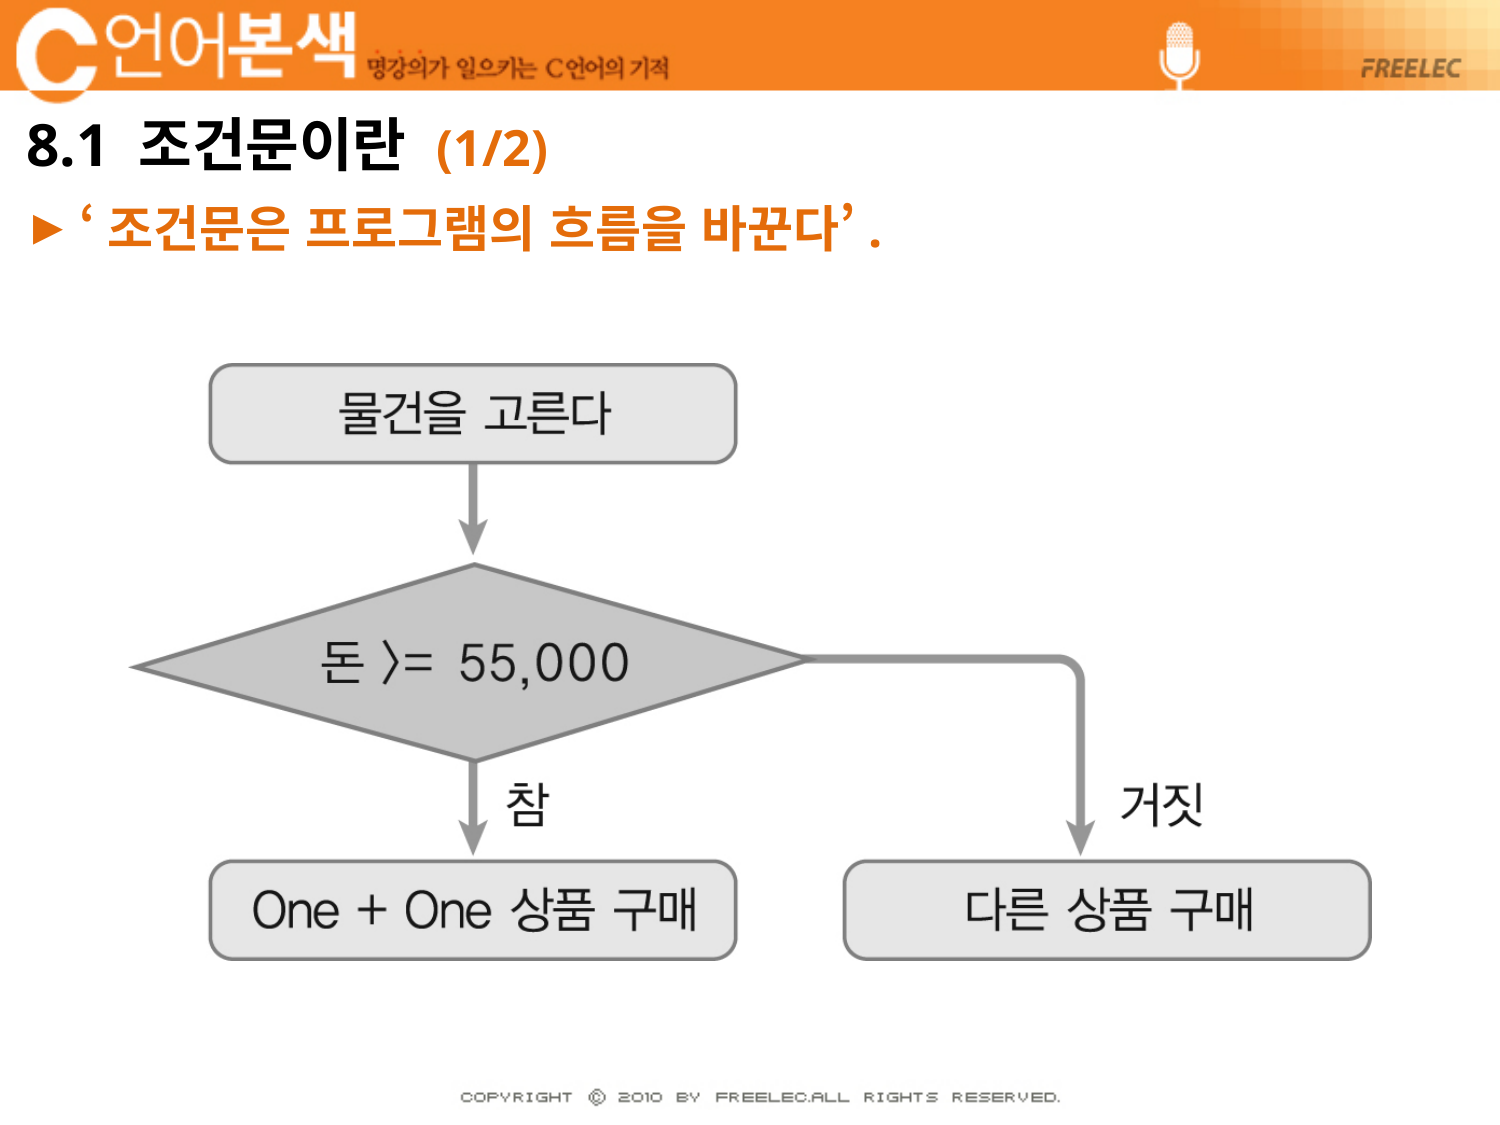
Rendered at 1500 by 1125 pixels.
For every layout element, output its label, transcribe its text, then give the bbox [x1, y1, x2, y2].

picture [128, 362, 1372, 962]
picture [0, 0, 1500, 1125]
list ‘조건문은 프로그램의 흐름을 바꾼다’. [8, 189, 1500, 1043]
title 8.1 조건문이란 (1/2) [11, 107, 1500, 178]
